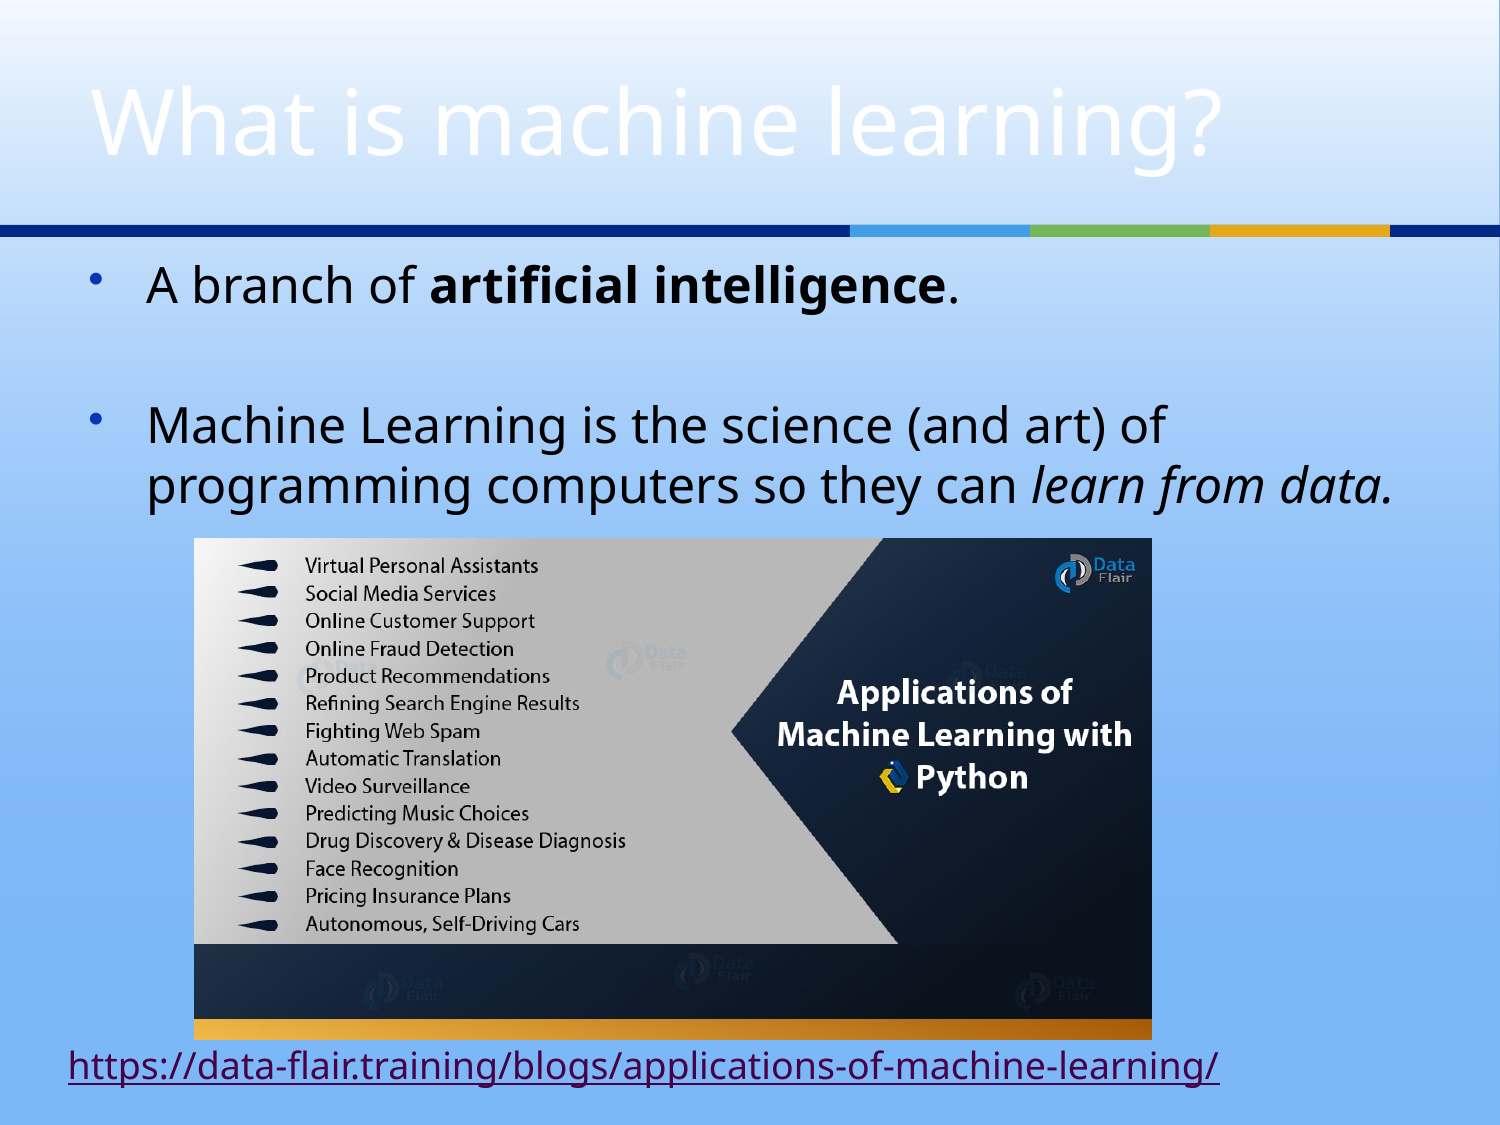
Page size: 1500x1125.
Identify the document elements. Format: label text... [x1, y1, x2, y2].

title What is machine learning? [75, 24, 1425, 213]
list A branch of artificial intelligence. Machine Learning is the science (and art) of programming computers so they can learn from data. [75, 246, 1425, 528]
text_box https://data-flair.training/blogs/applications-of-machine-learning/ [53, 1034, 1317, 1101]
picture [194, 538, 1153, 1041]
